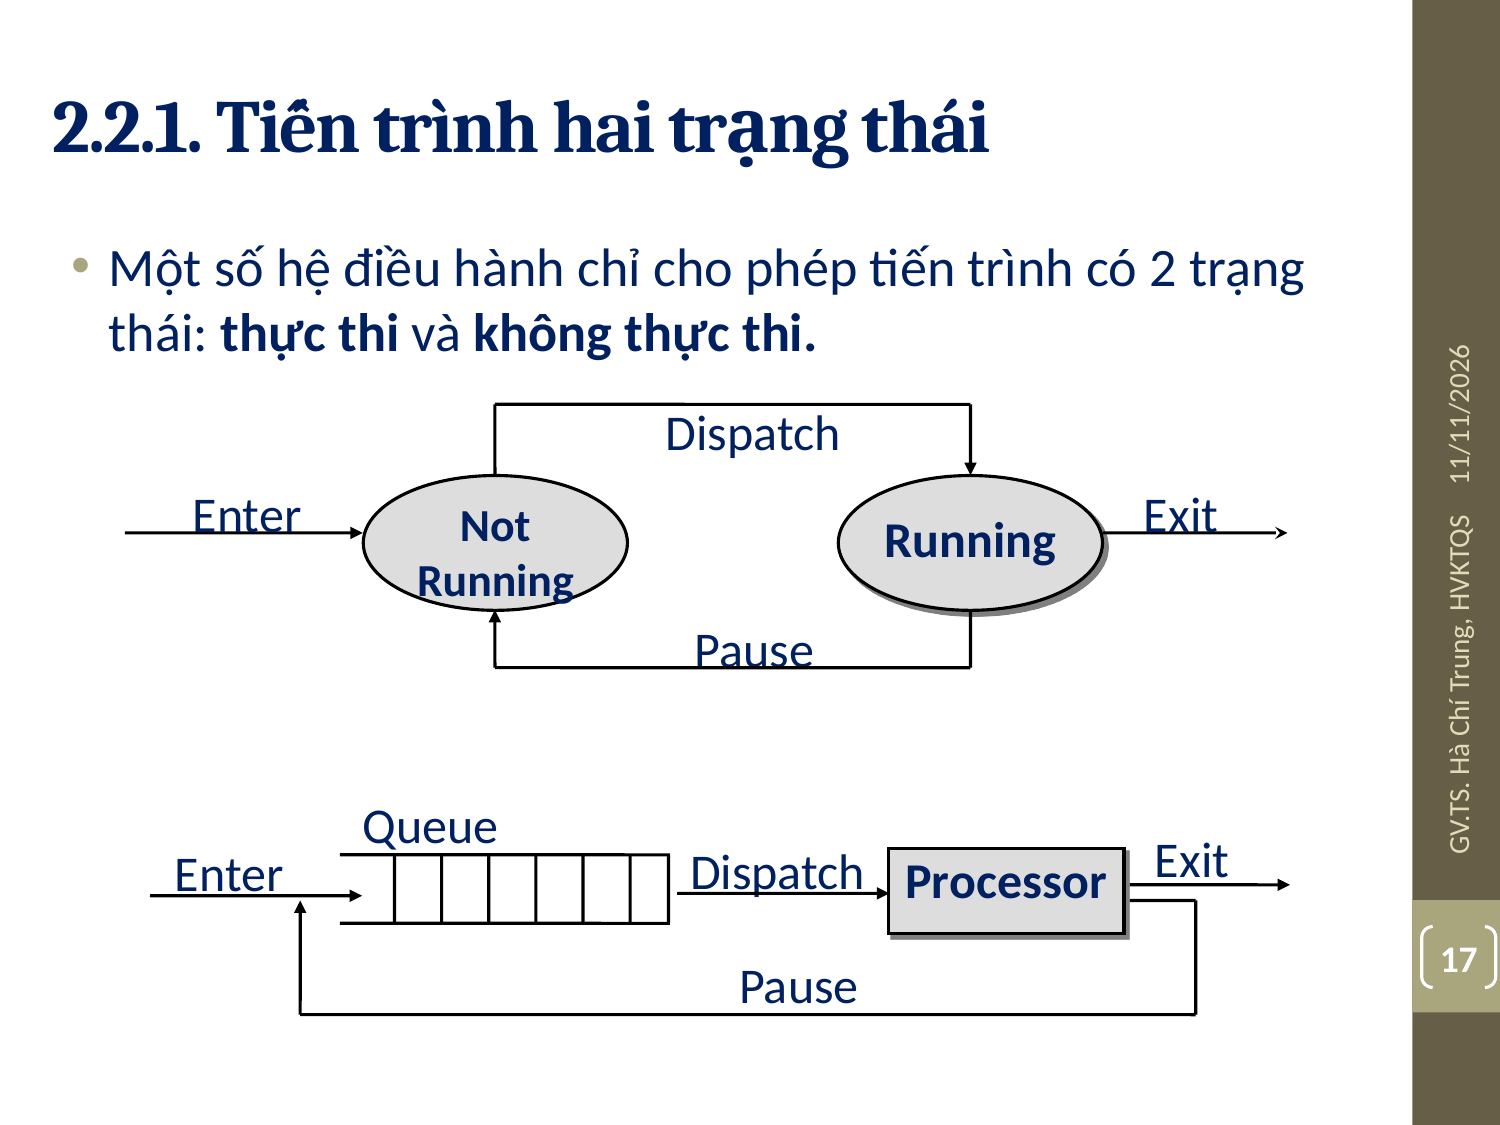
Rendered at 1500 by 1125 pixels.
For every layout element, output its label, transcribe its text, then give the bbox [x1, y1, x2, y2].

footer GV.TS. Hà Chí Trung, HVKTQS [1427, 500, 1488, 889]
slide_number 08-Jul-19 [1427, 100, 1488, 500]
slide_number 17 [1420, 925, 1498, 990]
list Một số hệ điều hành chỉ cho phép tiến trình có 2 trạng thái: thực thi và không thực thi. [37, 224, 1375, 1100]
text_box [124, 392, 1288, 669]
title 2.2.1. Tiến trình hai trạng thái [37, 45, 1375, 200]
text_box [149, 785, 1291, 1038]
